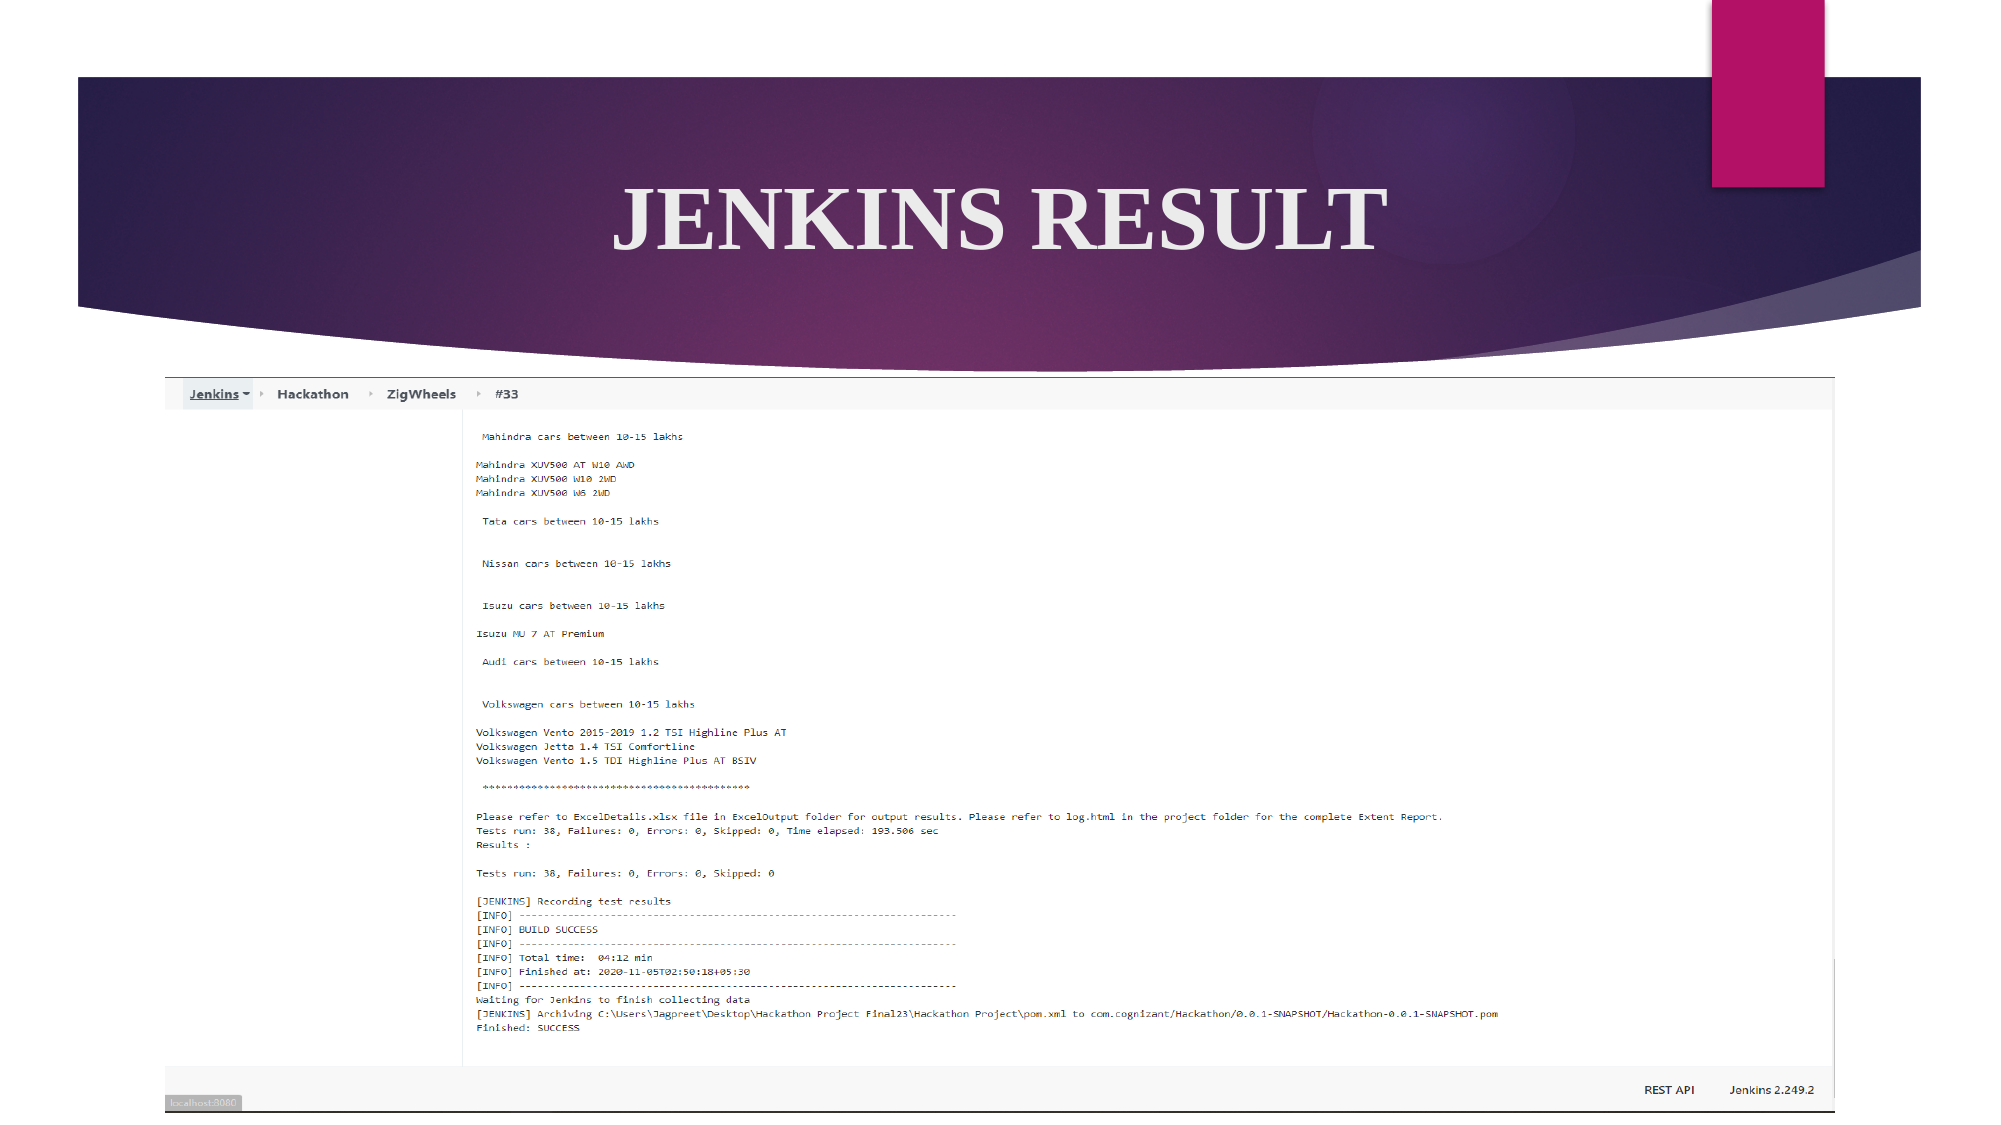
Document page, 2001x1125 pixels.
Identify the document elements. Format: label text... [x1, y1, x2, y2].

picture [165, 376, 1835, 1113]
title JENKINS RESULT [281, 155, 1719, 272]
